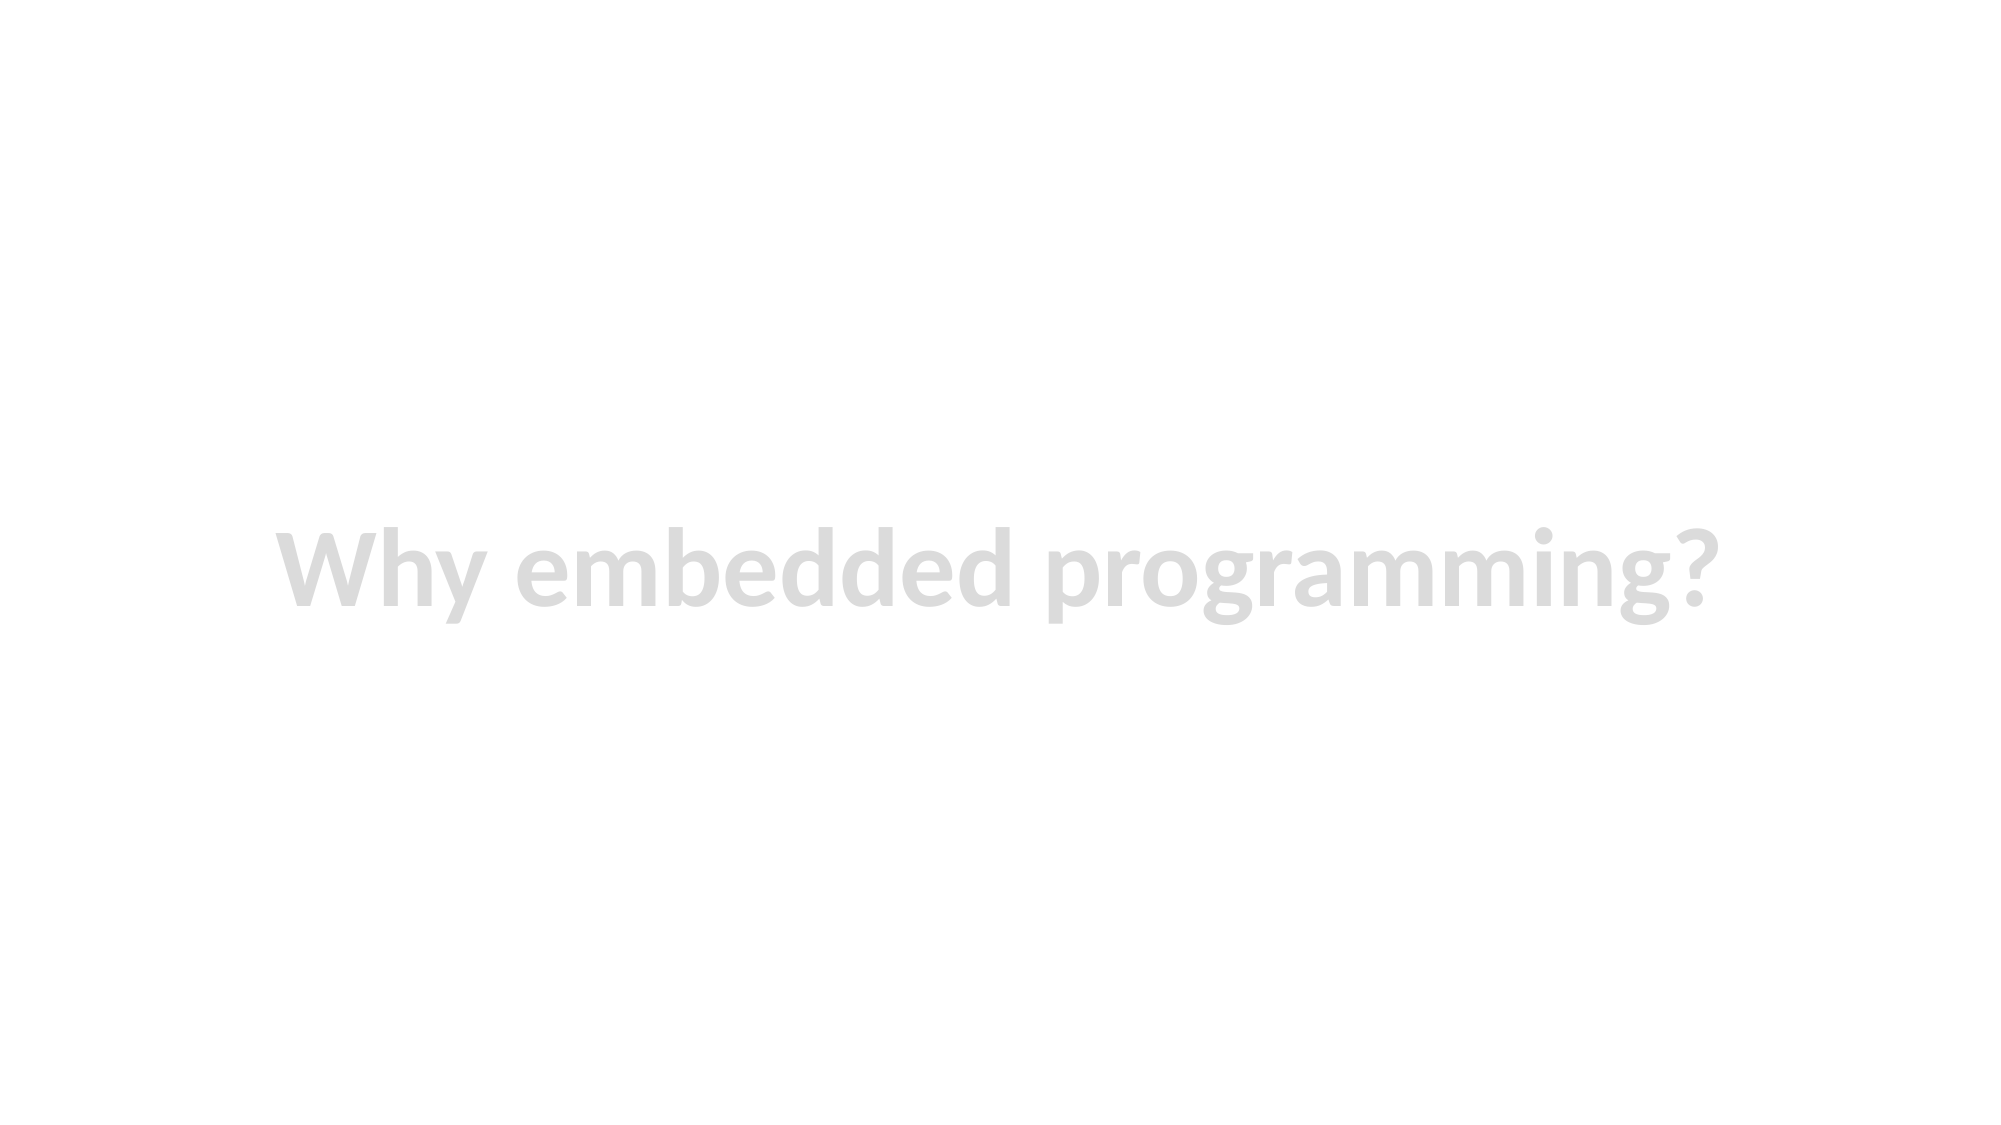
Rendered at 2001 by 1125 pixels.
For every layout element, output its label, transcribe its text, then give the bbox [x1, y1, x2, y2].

text_box Why embedded programming? [260, 486, 1740, 637]
